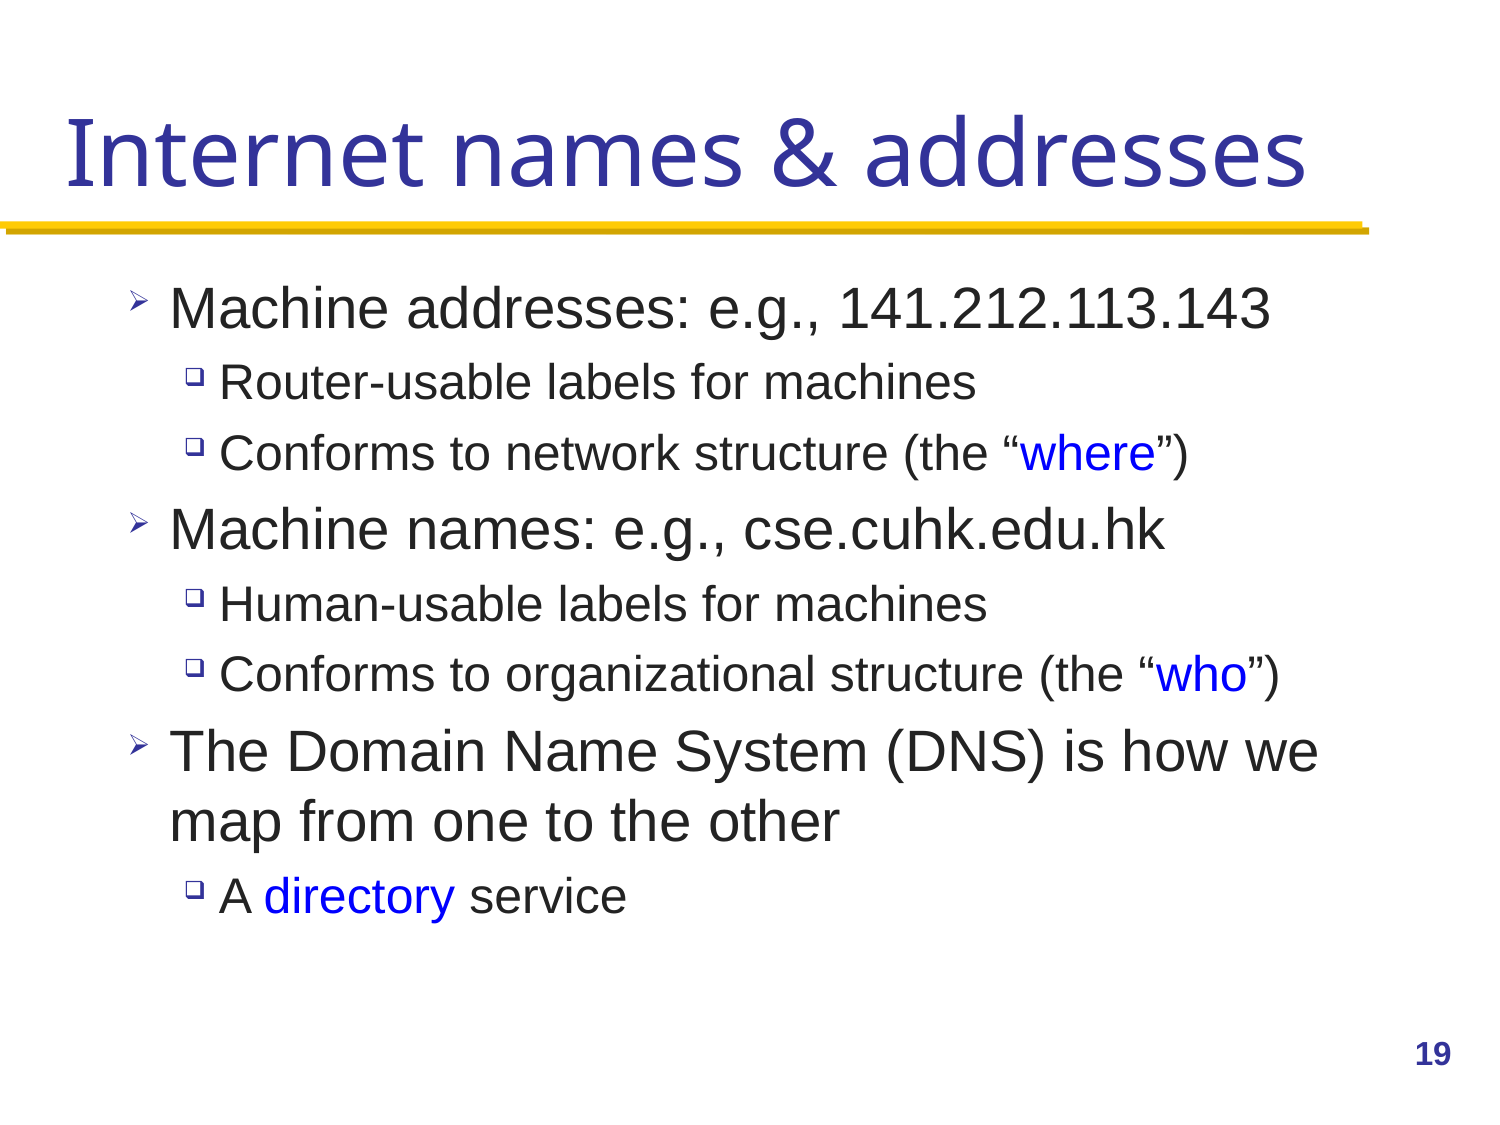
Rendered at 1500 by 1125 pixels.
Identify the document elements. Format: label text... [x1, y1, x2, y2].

title Internet names & addresses [49, 24, 1451, 213]
list Machine addresses: e.g., 141.212.113.143 Router-usable labels for machines Conforms to network structure (the “where”) Machine names: e.g., cse.cuhk.edu.hk Human-usable labels for machines Conforms to organizational structure (the “who”) The Domain Name System (DNS) is how we map from one to the other A directory service [112, 262, 1413, 988]
slide_number 19 [1400, 1025, 1500, 1100]
